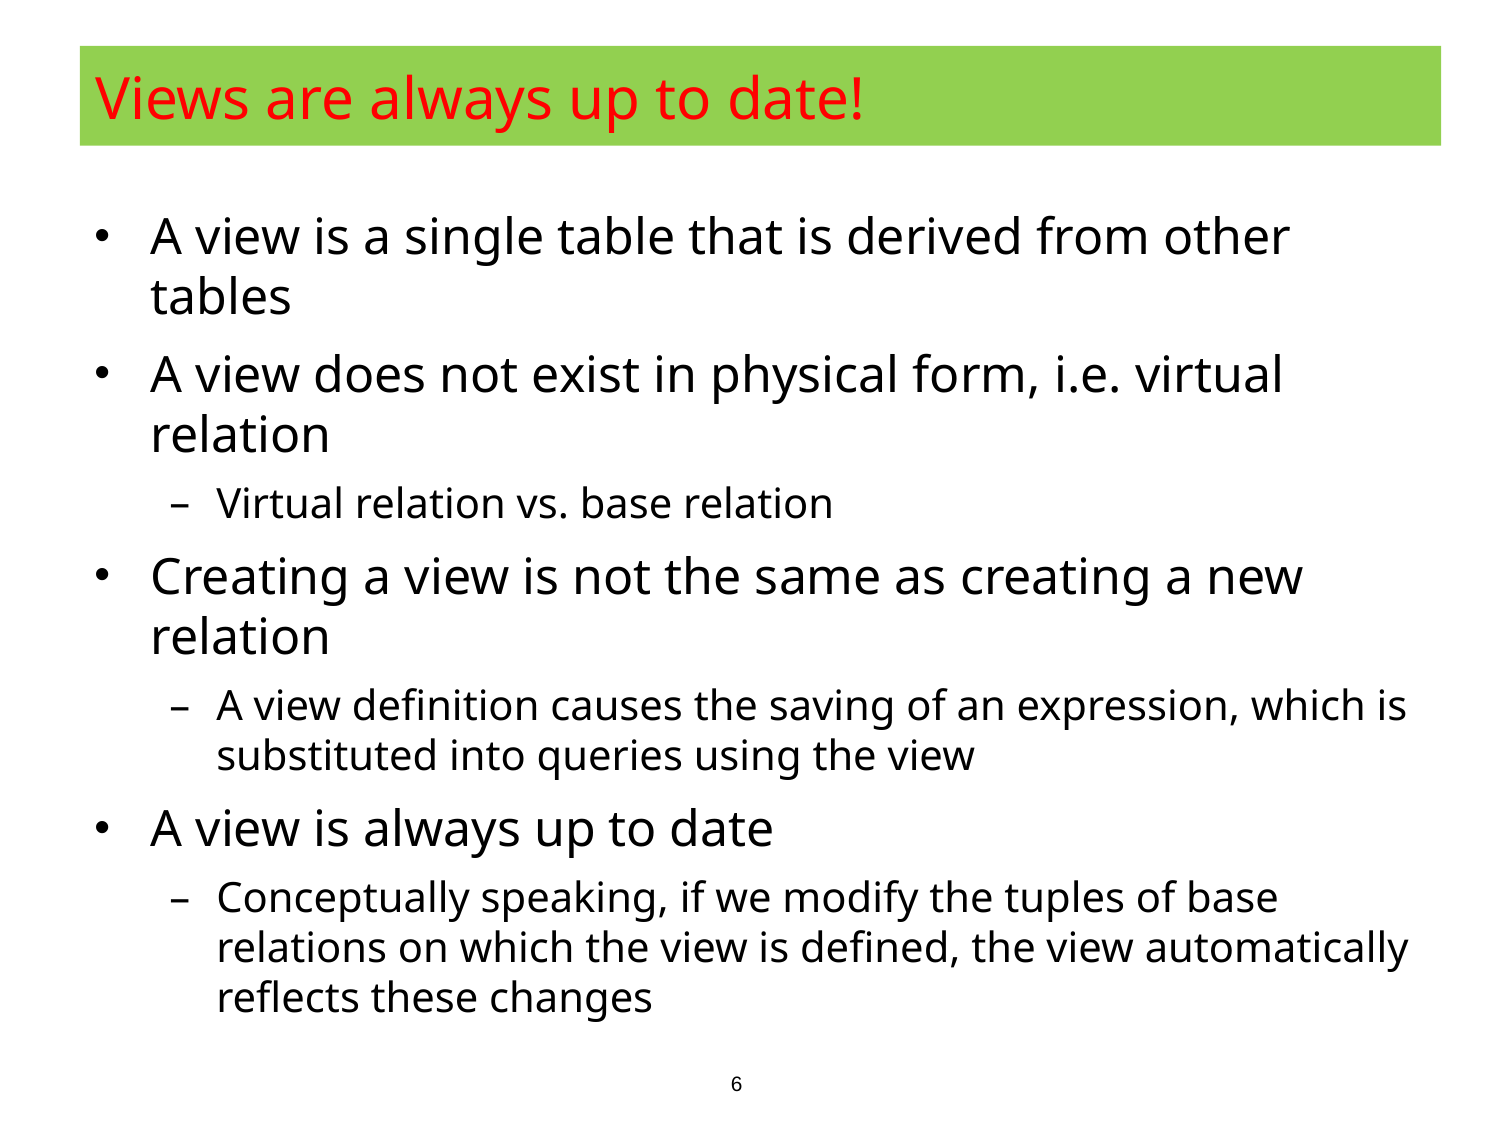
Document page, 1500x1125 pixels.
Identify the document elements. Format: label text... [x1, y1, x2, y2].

title Views are always up to date! [79, 45, 1442, 147]
list A view is a single table that is derived from other tables A view does not exist in physical form, i.e. virtual relation Virtual relation vs. base relation Creating a view is not the same as creating a new relation A view definition causes the saving of an expression, which is substituted into queries using the view A view is always up to date Conceptually speaking, if we modify the tuples of base relations on which the view is defined, the view automatically reflects these changes [79, 197, 1442, 1036]
